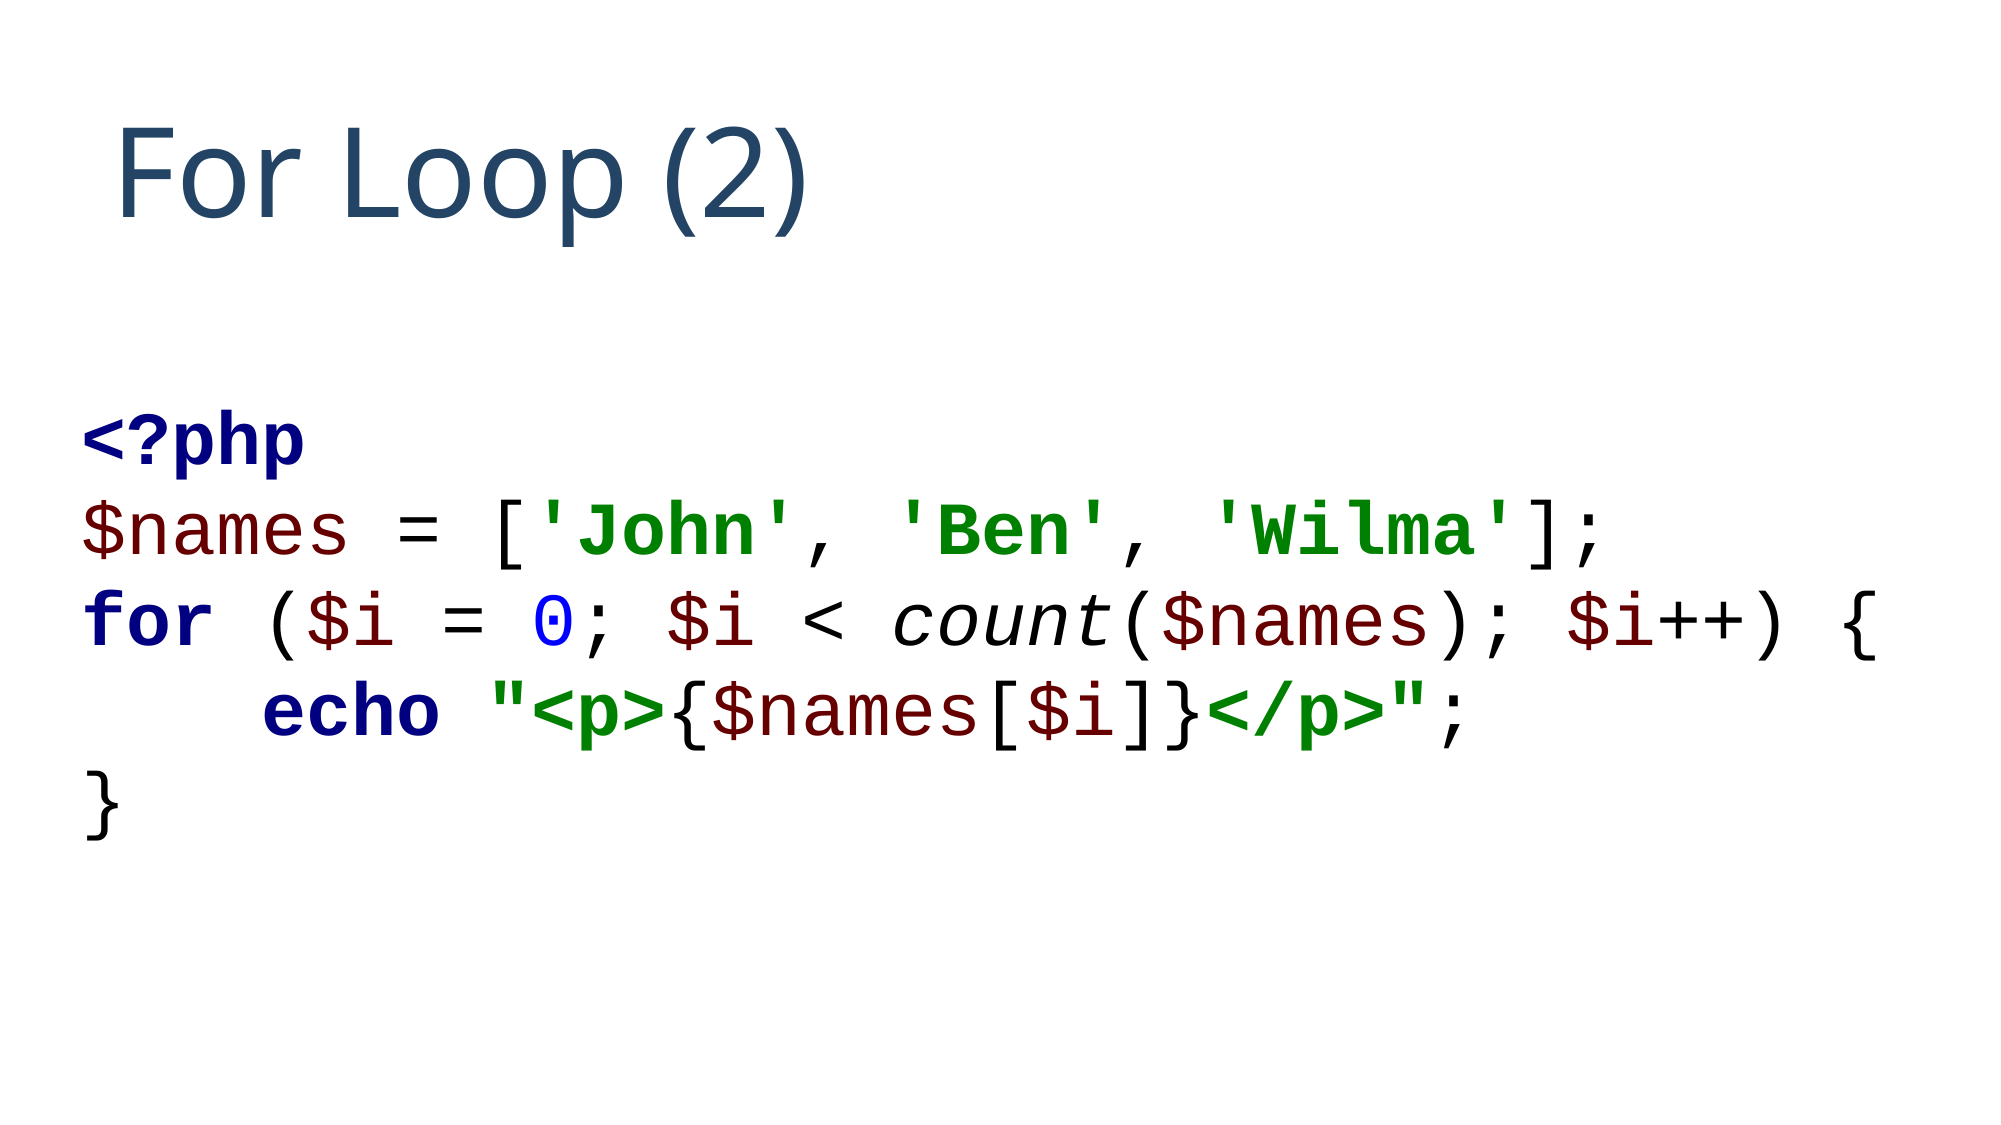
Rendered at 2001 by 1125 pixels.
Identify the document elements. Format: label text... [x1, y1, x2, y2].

title For Loop (2) [96, 99, 1998, 255]
text_box <?php $names = ['John', 'Ben', 'Wilma']; for ($i = 0; $i < count($names); $i++) { echo "<p>{$names[$i]}</p>"; } [66, 382, 1897, 938]
